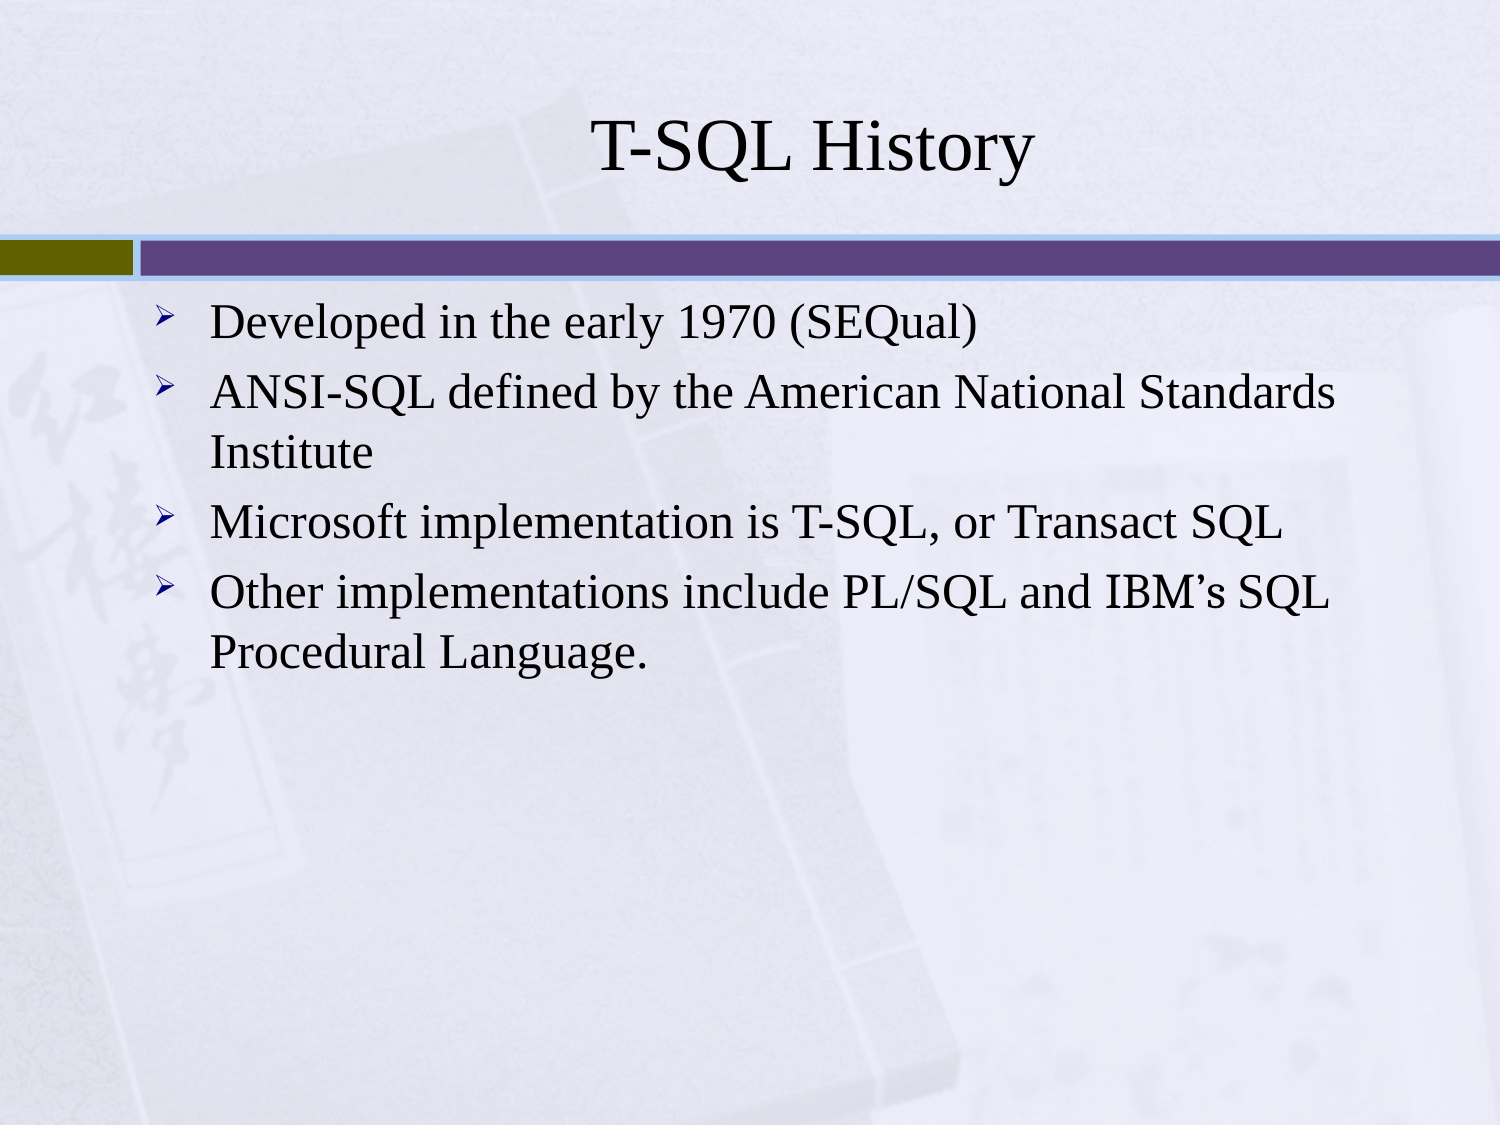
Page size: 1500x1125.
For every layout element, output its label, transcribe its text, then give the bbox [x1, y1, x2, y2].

list Developed in the early 1970 (SEQual) ANSI-SQL defined by the American National Standards Institute Microsoft implementation is T-SQL, or Transact SQL Other implementations include PL/SQL and IBM’s SQL Procedural Language. [138, 281, 1489, 1076]
title T-SQL History [138, 46, 1489, 234]
